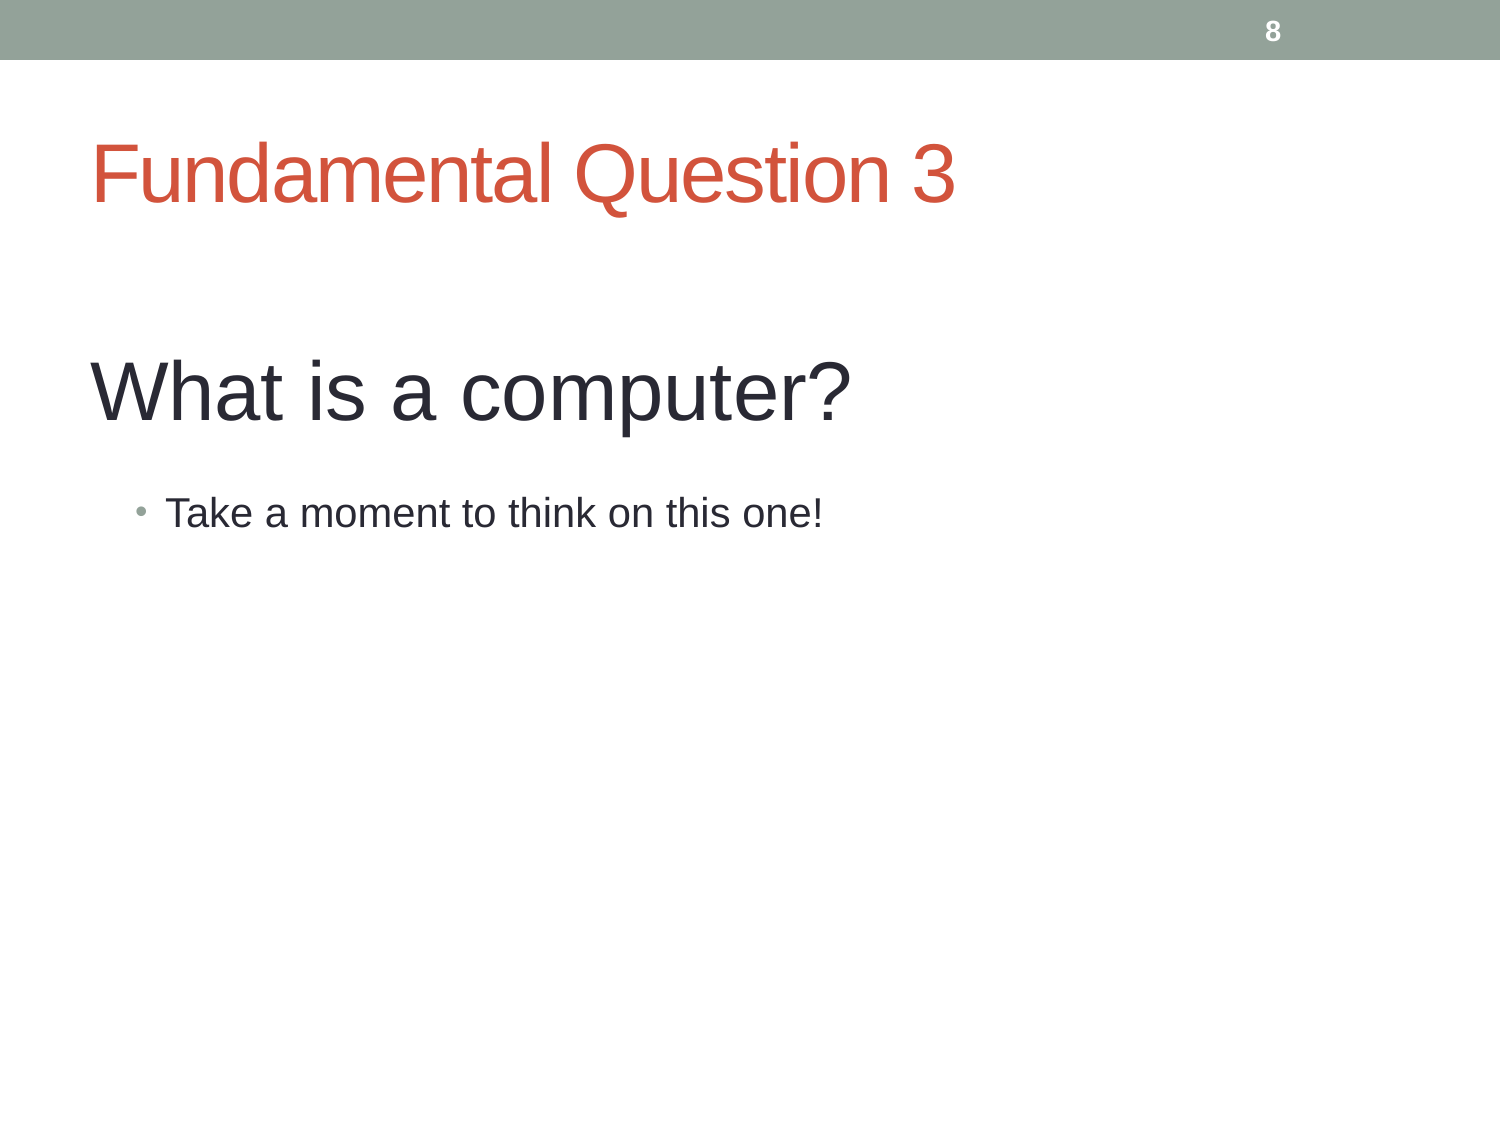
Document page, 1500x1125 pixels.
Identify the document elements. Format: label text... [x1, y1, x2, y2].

title Fundamental Question 3 [75, 87, 1425, 250]
list What is a computer? Take a moment to think on this one! [75, 262, 1425, 1063]
slide_number 8 [1250, 3, 1425, 57]
